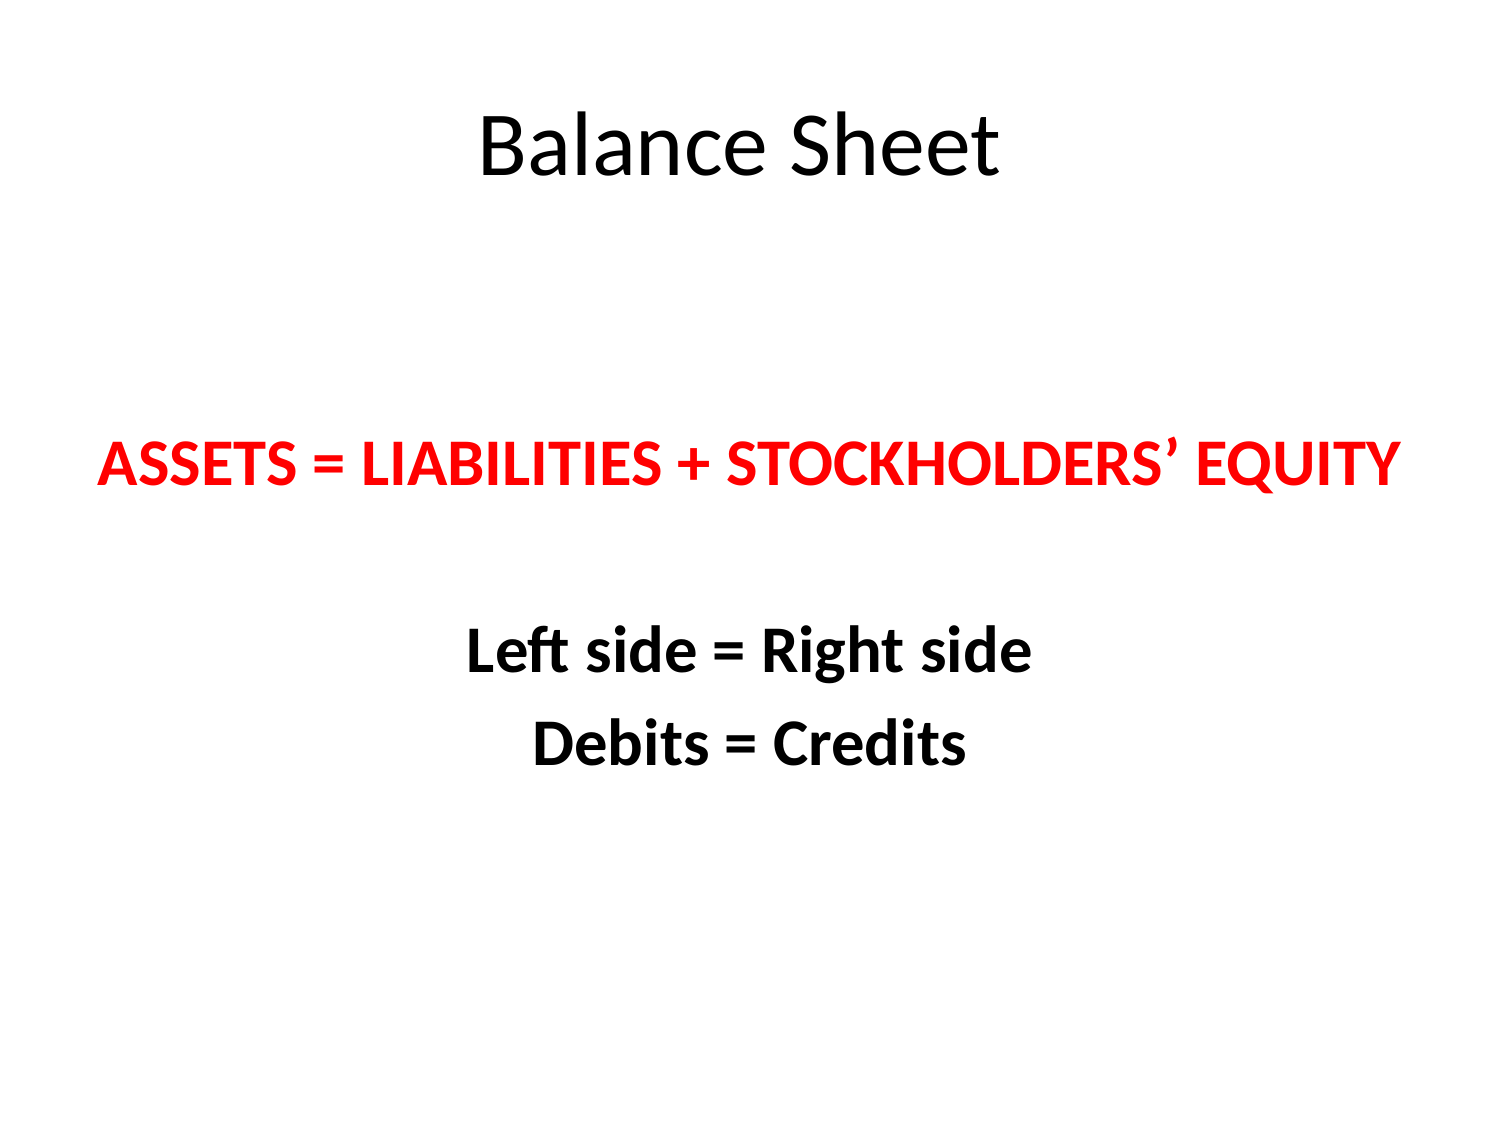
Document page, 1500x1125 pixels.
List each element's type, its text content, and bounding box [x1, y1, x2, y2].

list ASSETS = LIABILITIES + STOCKHOLDERS’ EQUITY Left side = Right side Debits = Credits [75, 224, 1425, 968]
title Balance Sheet [75, 45, 1425, 224]
